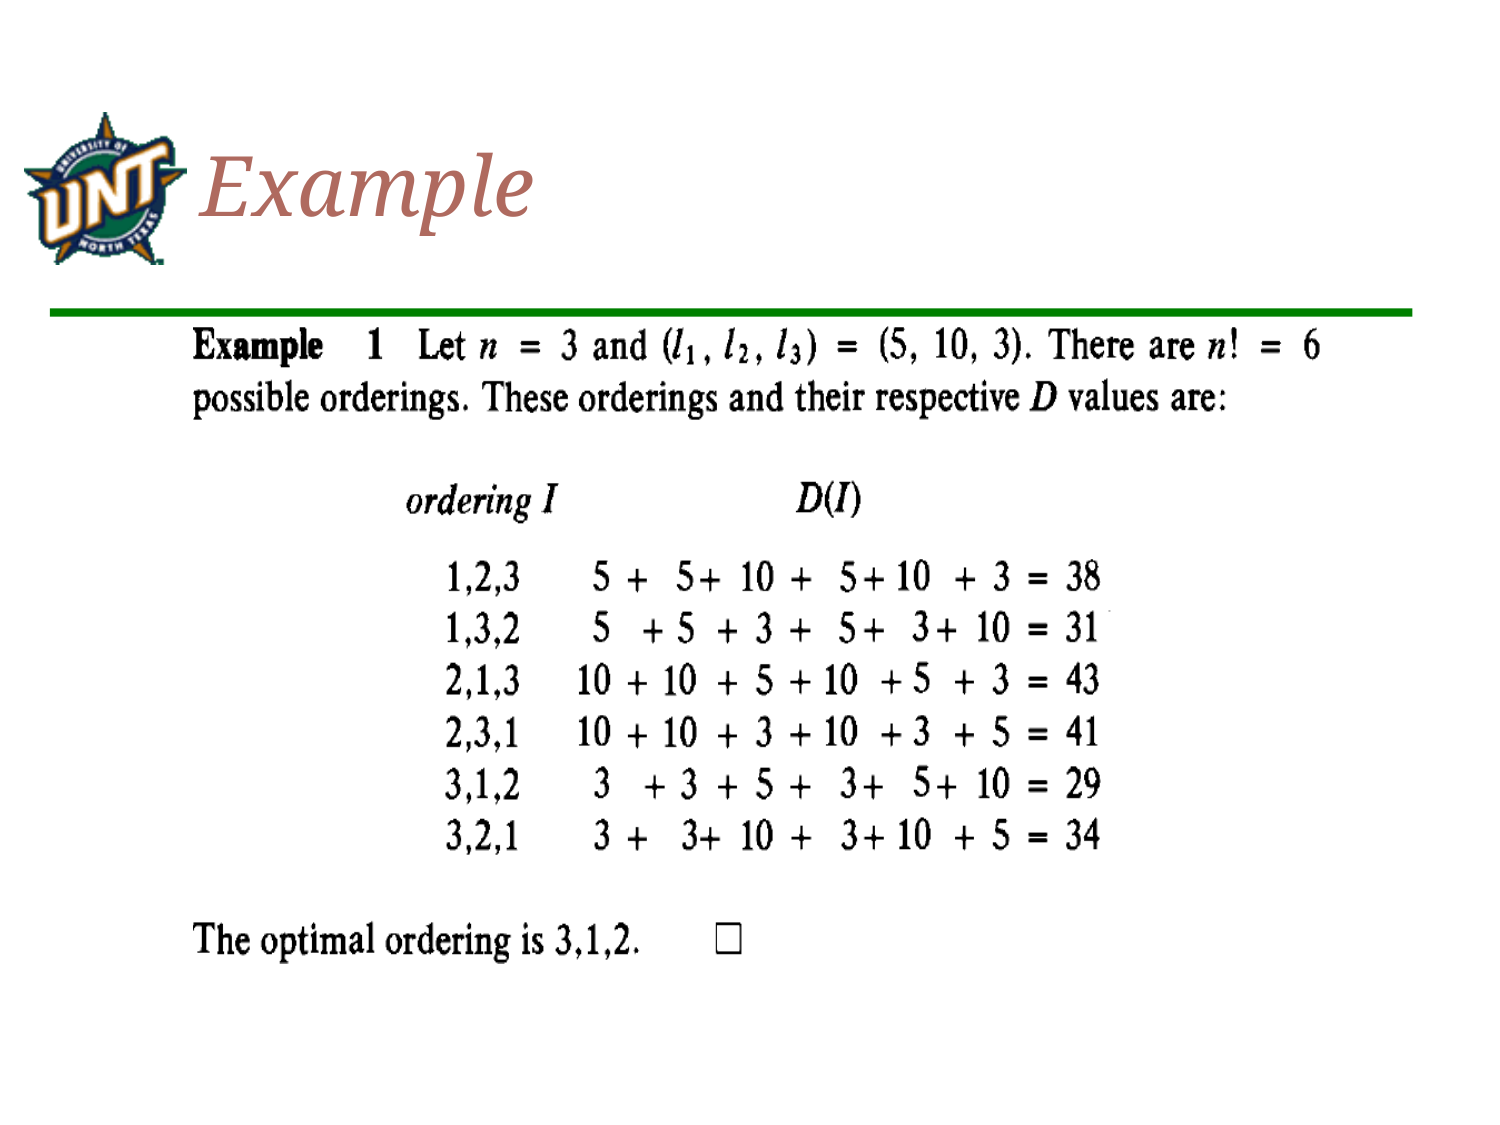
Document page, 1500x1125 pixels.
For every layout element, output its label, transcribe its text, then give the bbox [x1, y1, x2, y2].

picture [24, 112, 187, 265]
title Example [198, 87, 1324, 277]
picture [193, 326, 1321, 964]
